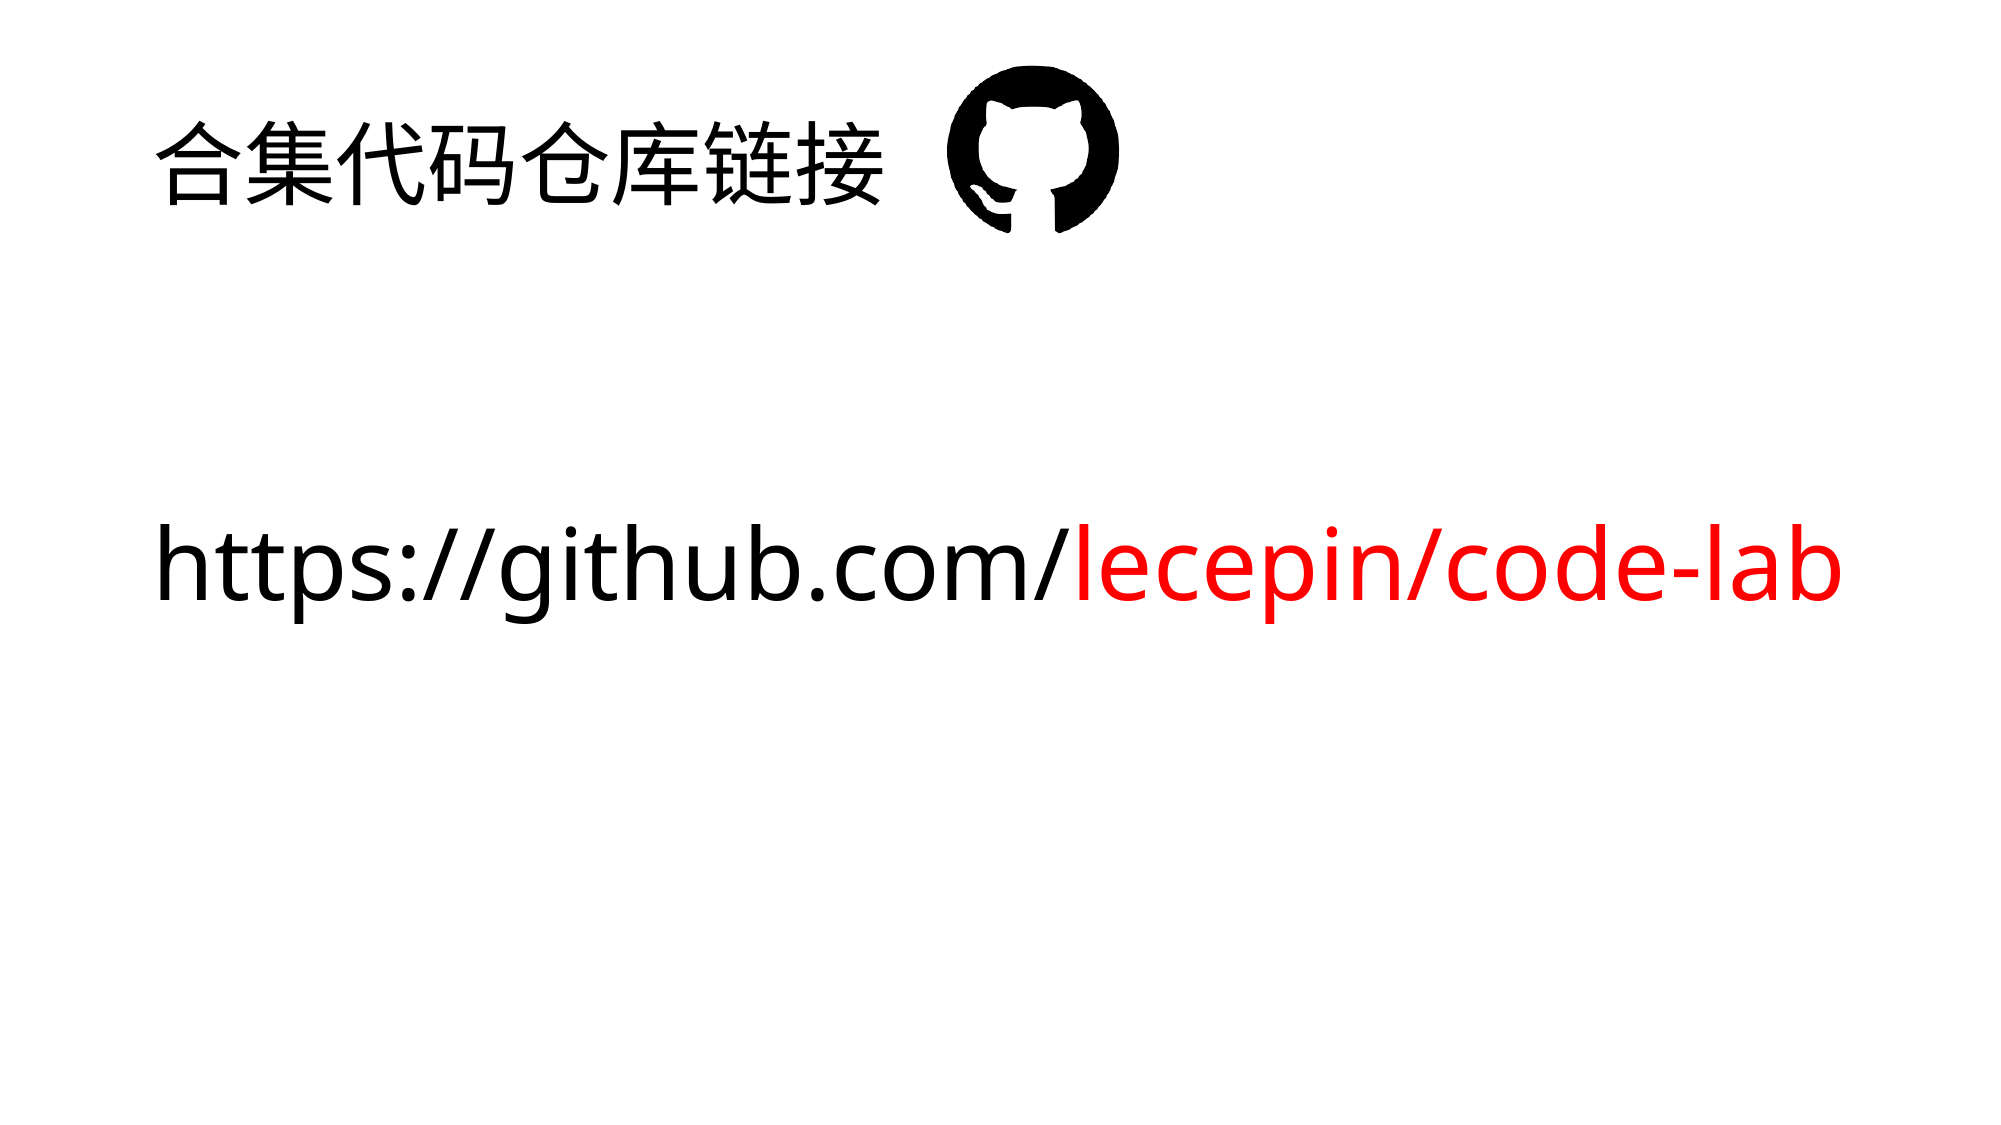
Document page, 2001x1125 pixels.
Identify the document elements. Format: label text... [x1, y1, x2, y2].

picture [943, 59, 1123, 239]
title 合集代码仓库链接 [137, 59, 1863, 278]
list https://github.com/lecepin/code-lab [137, 506, 1863, 1125]
